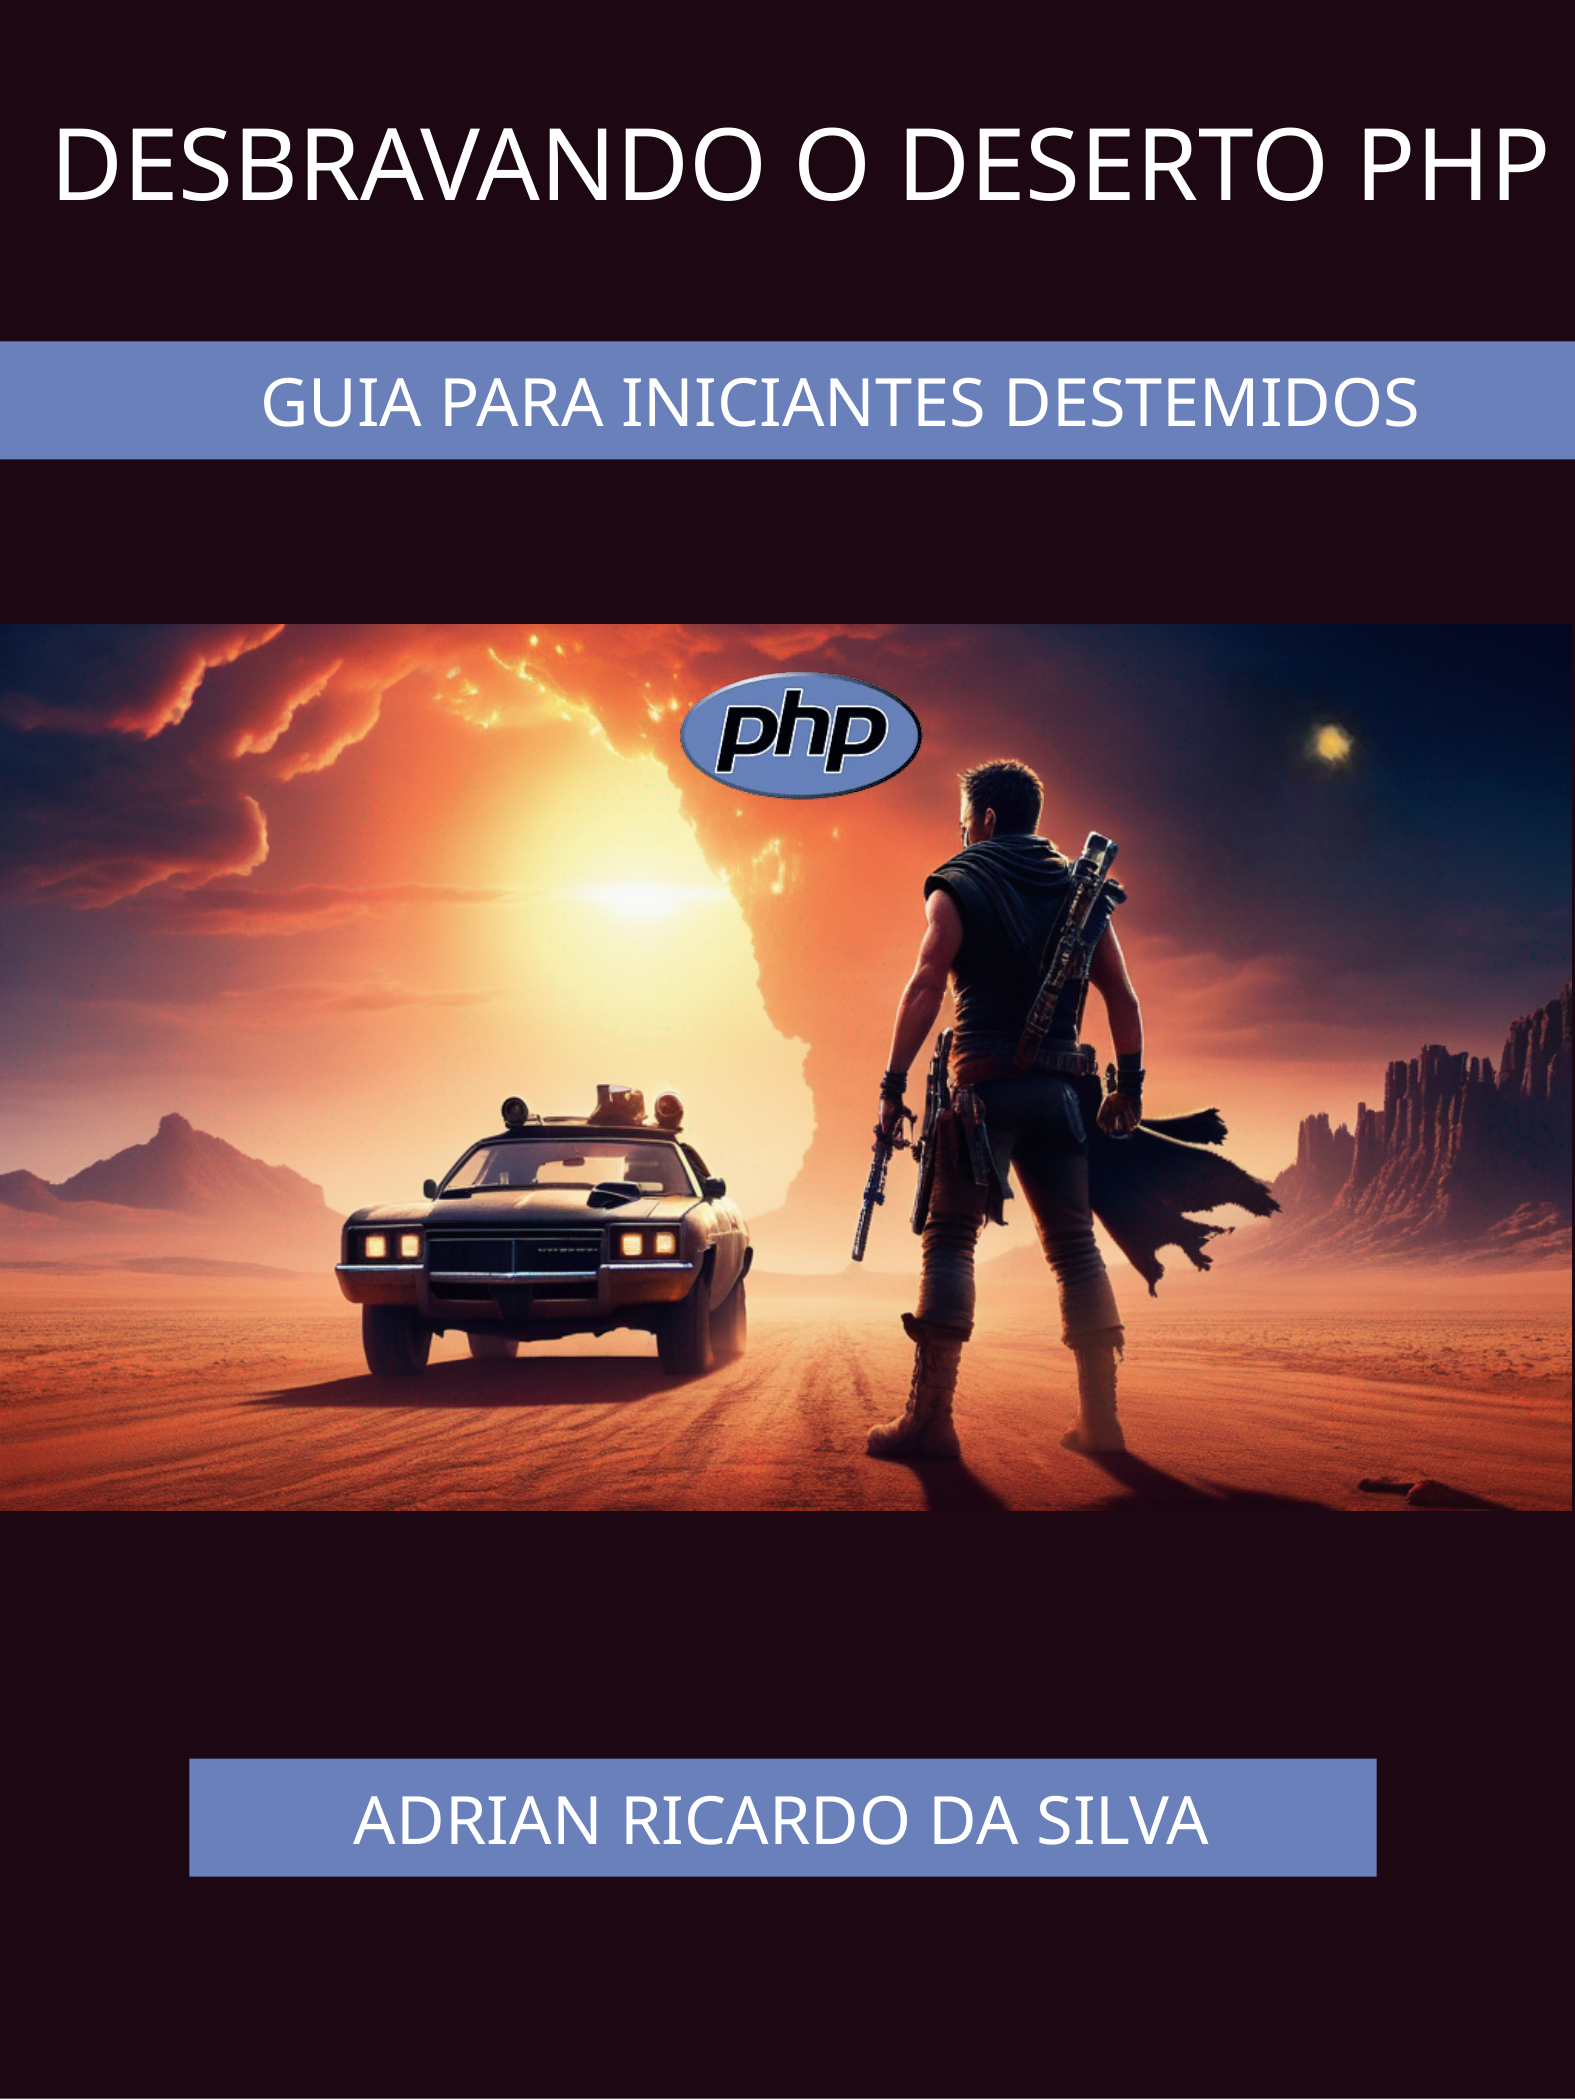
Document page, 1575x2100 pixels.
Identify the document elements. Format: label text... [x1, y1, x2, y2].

text_box [188, 1758, 1378, 1878]
text_box [0, 0, 1575, 340]
text_box [0, 340, 1575, 460]
text_box ADRIAN RICARDO DA SILVA [339, 1770, 1226, 1866]
picture [0, 601, 1572, 1511]
text_box GUIA PARA INICIANTES DESTEMIDOS [245, 352, 1437, 448]
text_box DESBRAVANDO O DESERTO PHP [35, 93, 1567, 228]
text_box [0, 460, 1575, 2100]
